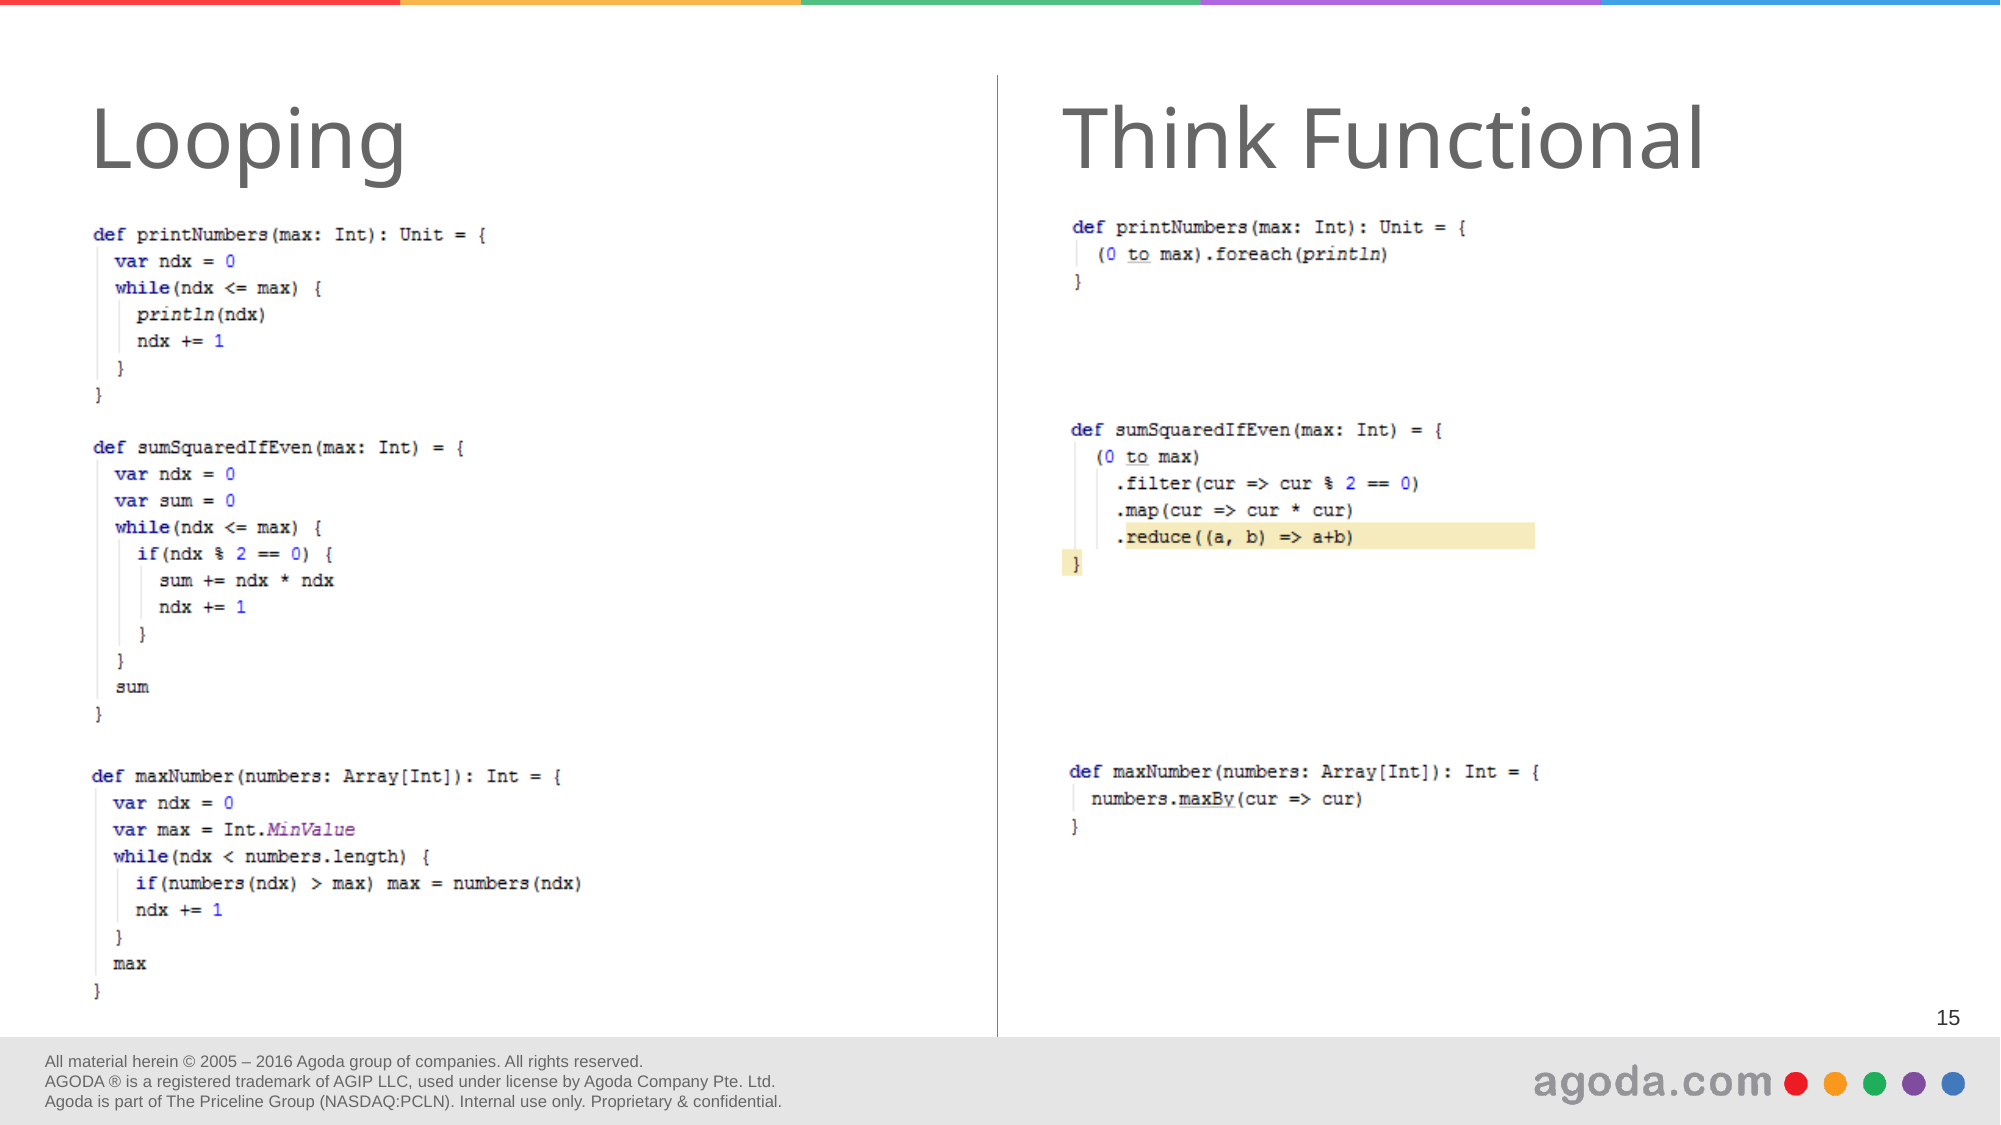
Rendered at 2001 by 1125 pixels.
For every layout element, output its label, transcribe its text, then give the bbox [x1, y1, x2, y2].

picture [89, 754, 635, 1009]
picture [0, 0, 2000, 8]
text_box Looping [89, 85, 993, 186]
picture [89, 211, 531, 730]
picture [1062, 414, 1535, 595]
picture [1062, 754, 1582, 848]
text_box Think Functional [1062, 85, 1971, 186]
picture [1512, 1049, 1988, 1119]
picture [1062, 208, 1532, 314]
